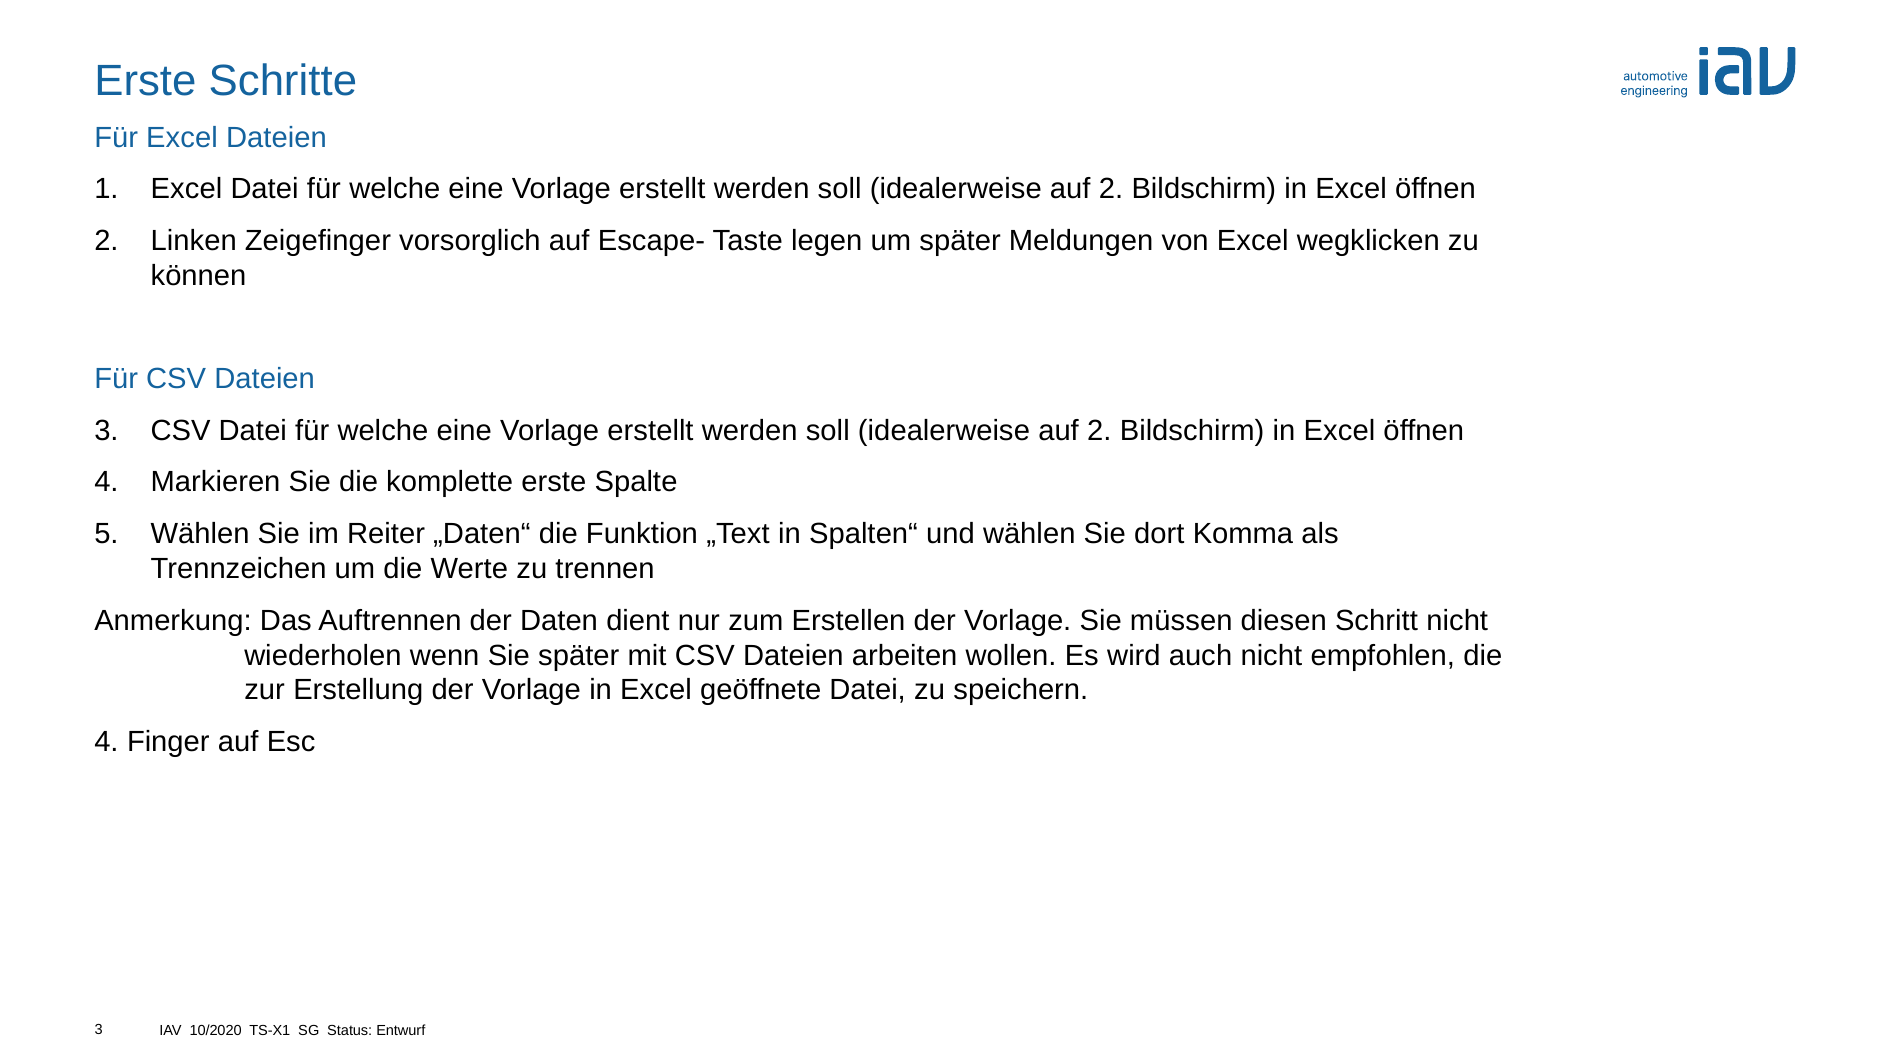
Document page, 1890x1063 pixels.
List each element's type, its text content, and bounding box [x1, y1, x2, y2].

text_box Für Excel Dateien Excel Datei für welche eine Vorlage erstellt werden soll (idealerweise auf 2. Bildschirm) in Excel öffnen Linken Zeigefinger vorsorglich auf Escape- Taste legen um später Meldungen von Excel wegklicken zu können Für CSV Dateien CSV Datei für welche eine Vorlage erstellt werden soll (idealerweise auf 2. Bildschirm) in Excel öffnen Markieren Sie die komplette erste Spalte Wählen Sie im Reiter „Daten“ die Funktion „Text in Spalten“ und wählen Sie dort Komma als Trennzeichen um die Werte zu trennen Anmerkung: Das Auftrennen der Daten dient nur zum Erstellen der Vorlage. Sie müssen diesen Schritt nicht wiederholen wenn Sie später mit CSV Dateien arbeiten wollen. Es wird auch nicht empfohlen, die zur Erstellung der Vorlage in Excel geöffnete Datei, zu speichern. 4. Finger auf Esc [94, 117, 1524, 861]
footer IAV 10/2020 TS-X1 SG Status: Entwurf [159, 1015, 1134, 1063]
title Erste Schritte [94, 47, 1512, 106]
slide_number 3 [94, 1015, 154, 1063]
